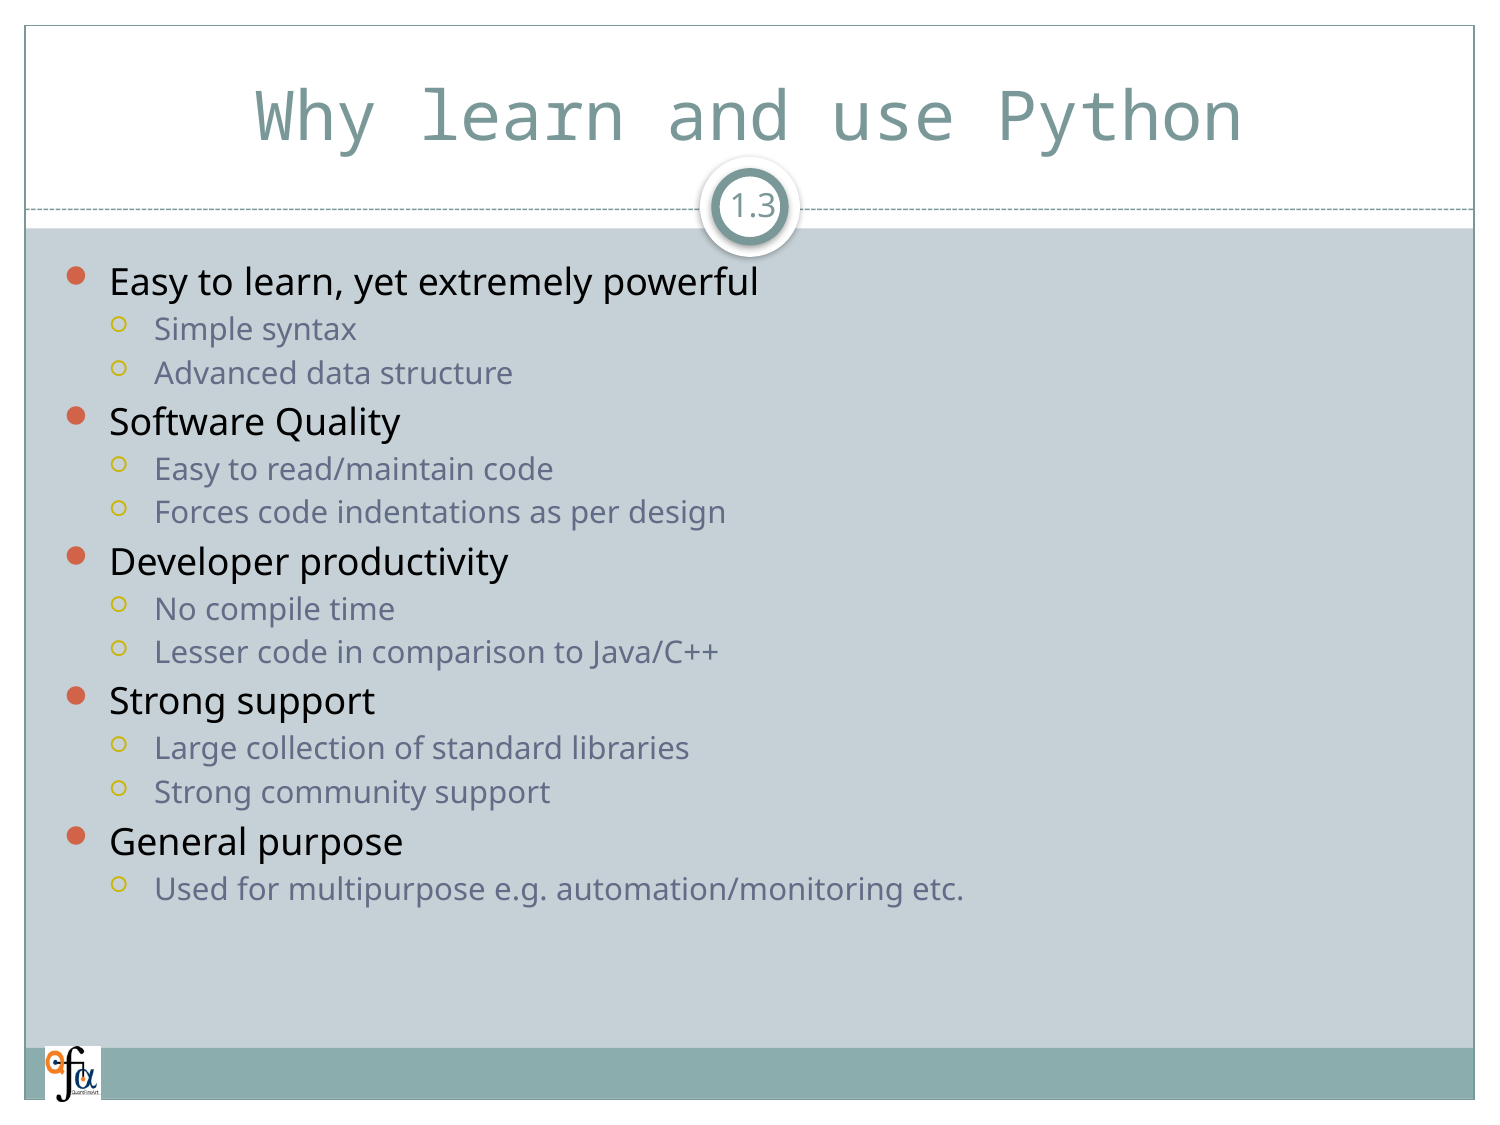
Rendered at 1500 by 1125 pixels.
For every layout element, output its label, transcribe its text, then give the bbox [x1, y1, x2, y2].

title Why learn and use Python [49, 37, 1450, 162]
slide_number 1.3 [715, 168, 791, 241]
picture [45, 1046, 101, 1102]
list Easy to learn, yet extremely powerful Simple syntax Advanced data structure Software Quality Easy to read/maintain code Forces code indentations as per design Developer productivity No compile time Lesser code in comparison to Java/C++ Strong support Large collection of standard libraries Strong community support General purpose Used for multipurpose e.g. automation/monitoring etc. [49, 250, 1445, 1001]
